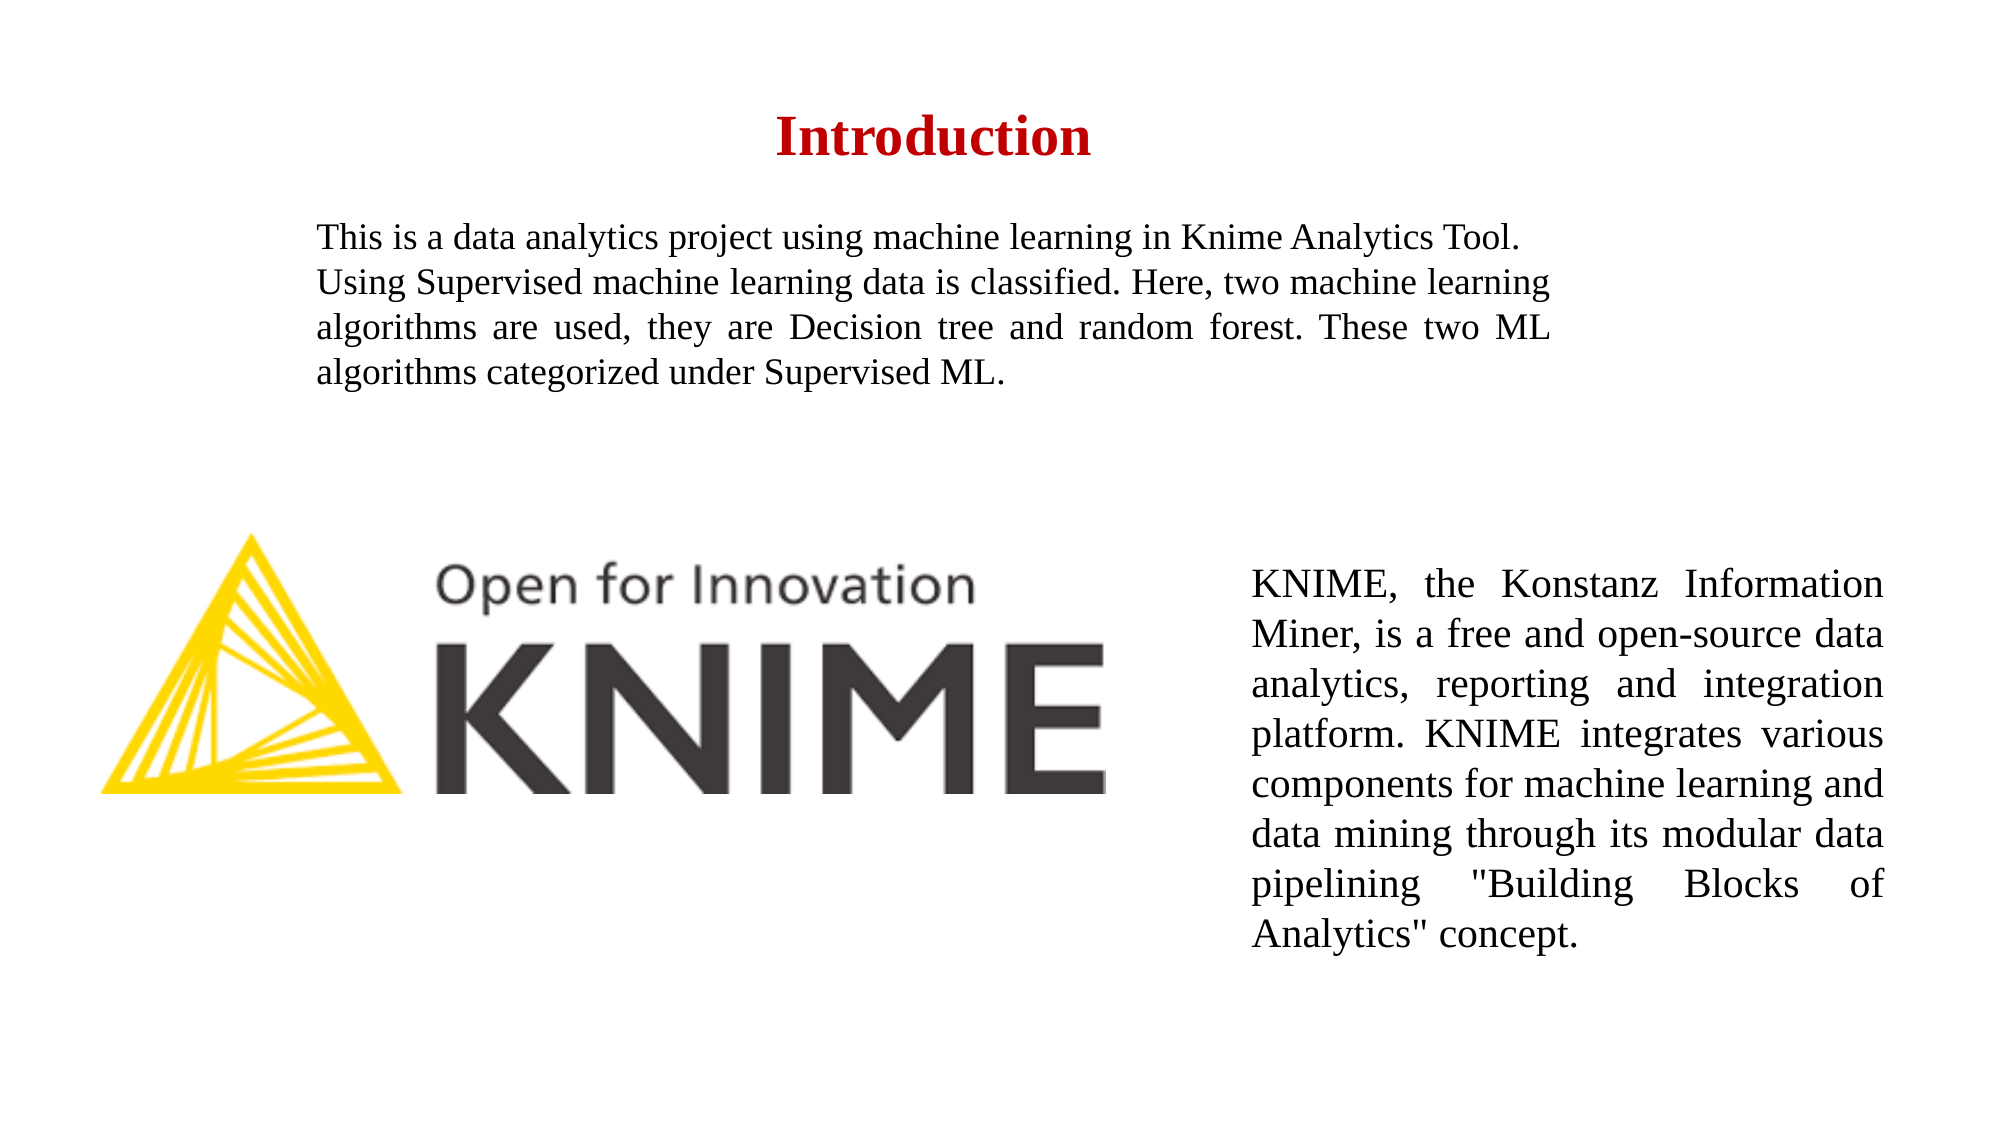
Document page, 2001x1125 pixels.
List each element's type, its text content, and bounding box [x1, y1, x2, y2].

text_box Introduction This is a data analytics project using machine learning in Knime Analytics Tool. Using Supervised machine learning data is classified. Here, two machine learning algorithms are used, they are Decision tree and random forest. These two ML algorithms categorized under Supervised ML. [301, 90, 1567, 400]
text_box KNIME, the Konstanz Information Miner, is a free and open-source data analytics, reporting and integration platform. KNIME integrates various components for machine learning and data mining through its modular data pipelining "Building Blocks of Analytics" concept. [1236, 548, 1900, 964]
picture [100, 533, 1106, 794]
